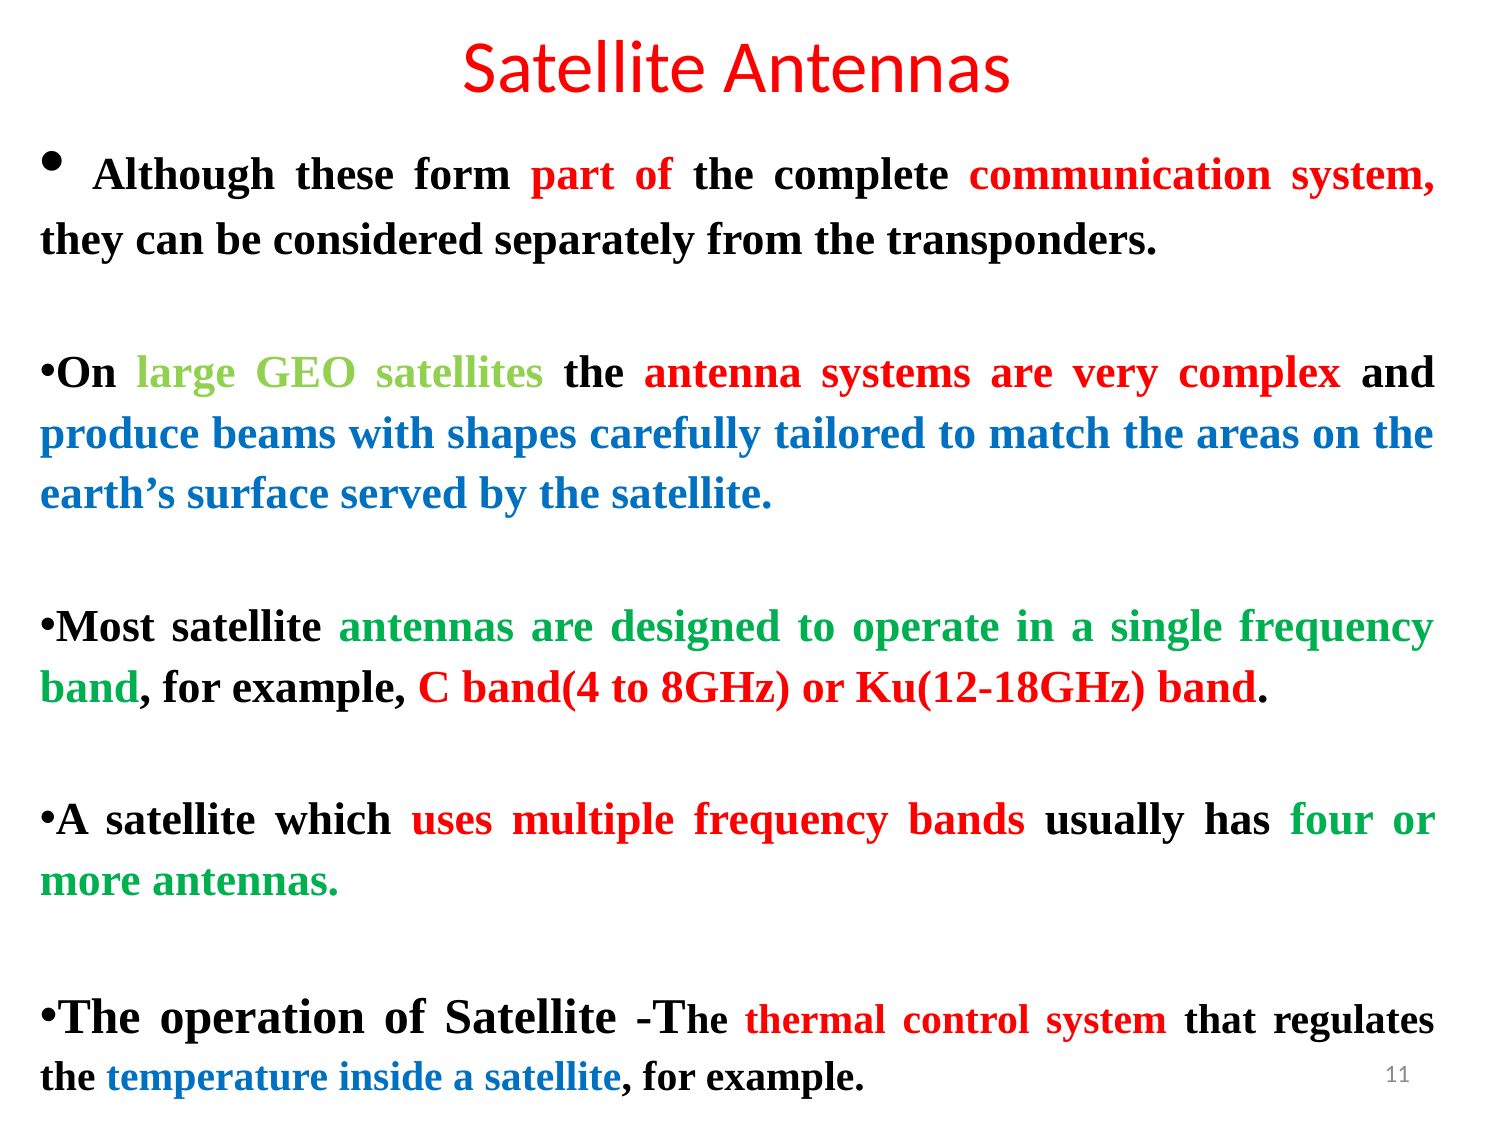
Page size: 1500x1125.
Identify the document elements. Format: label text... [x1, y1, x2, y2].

title Satellite Antennas [99, 24, 1375, 99]
subtitle Although these form part of the complete communication system, they can be considered separately from the transponders. On large GEO satellites the antenna systems are very complex and produce beams with shapes carefully tailored to match the areas on the earth’s surface served by the satellite. Most satellite antennas are designed to operate in a single frequency band, for example, C band(4 to 8GHz) or Ku(12-18GHz) band. A satellite which uses multiple frequency bands usually has four or more antennas. The operation of Satellite -The thermal control system that regulates the temperature inside a satellite, for example. [24, 99, 1450, 1125]
slide_number 11 [1074, 1042, 1425, 1103]
